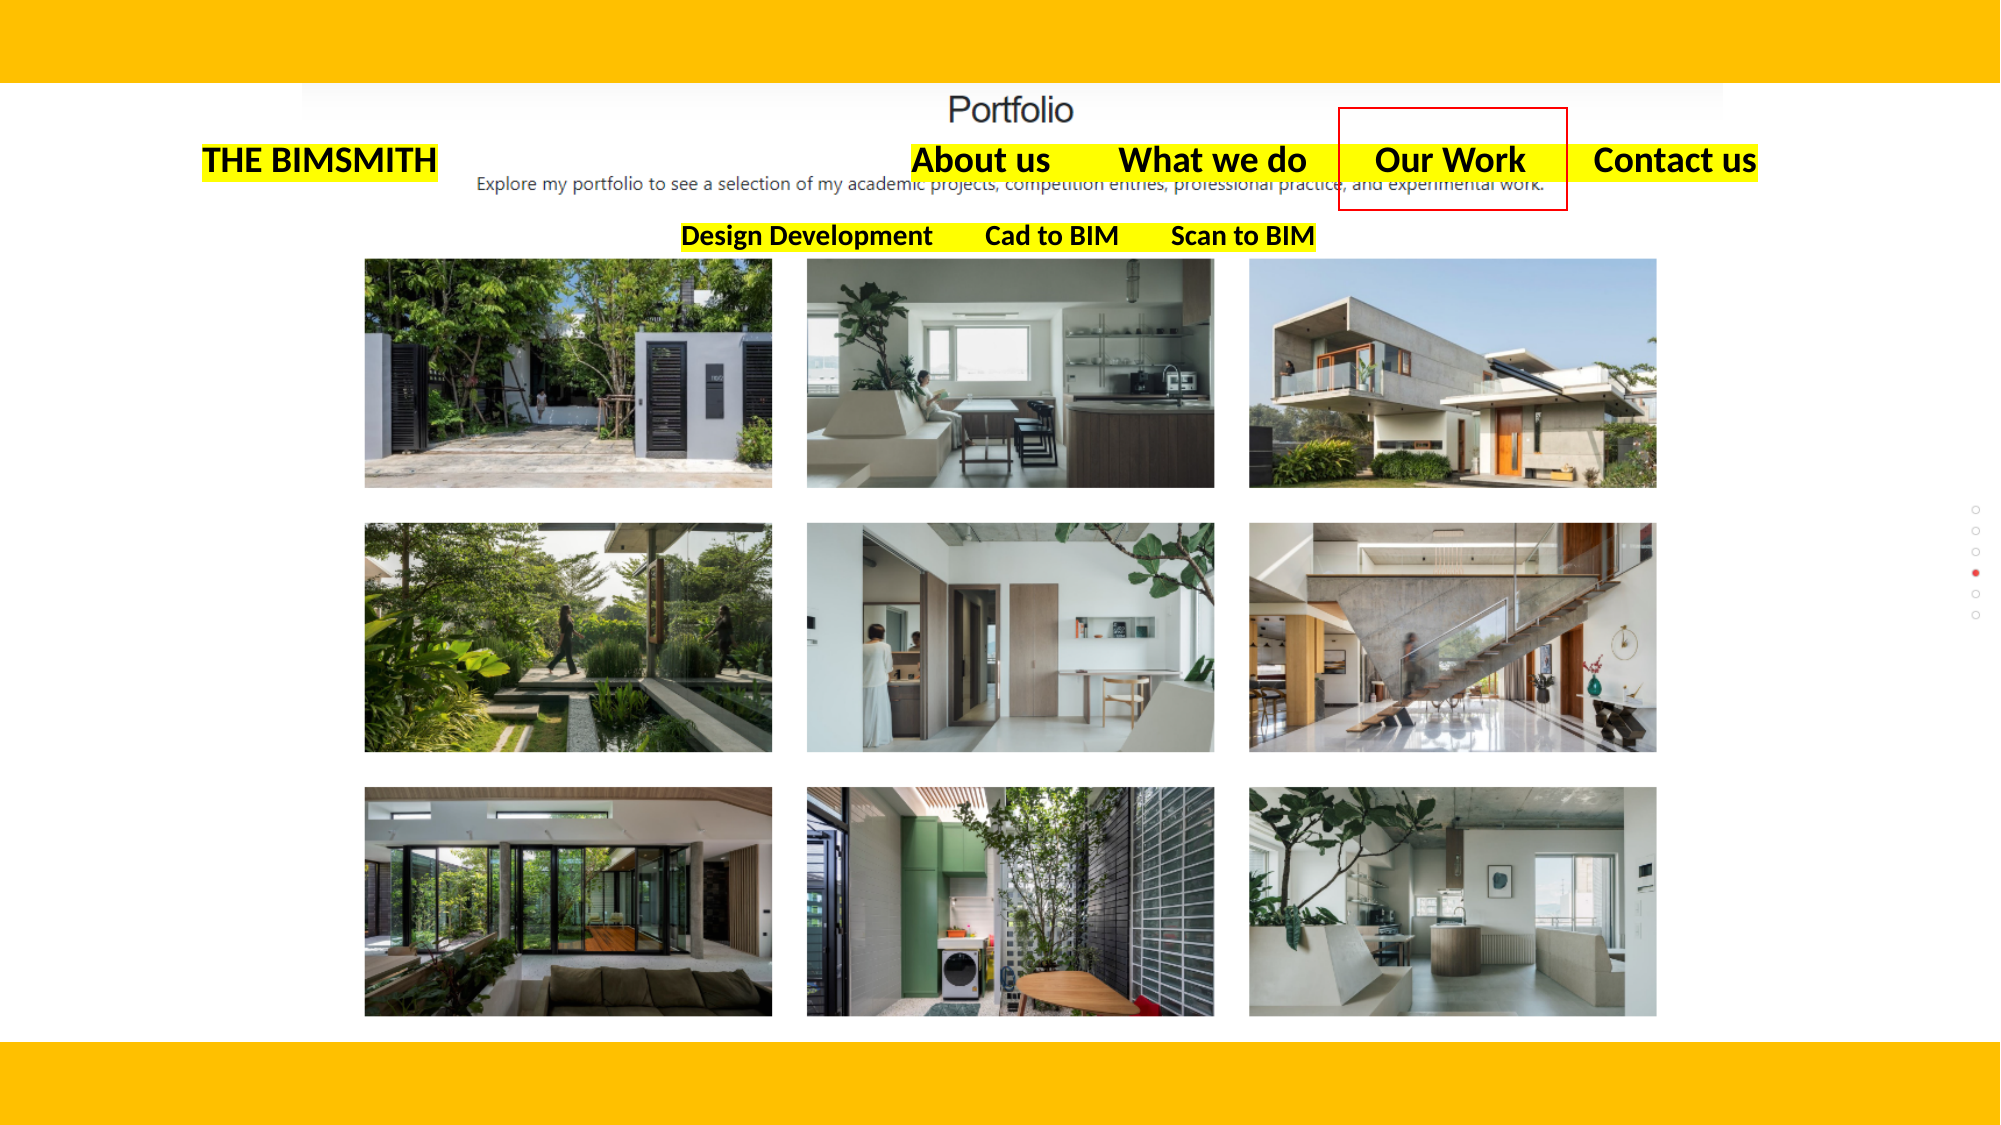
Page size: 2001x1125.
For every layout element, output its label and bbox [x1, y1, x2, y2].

picture [0, 83, 2000, 1042]
